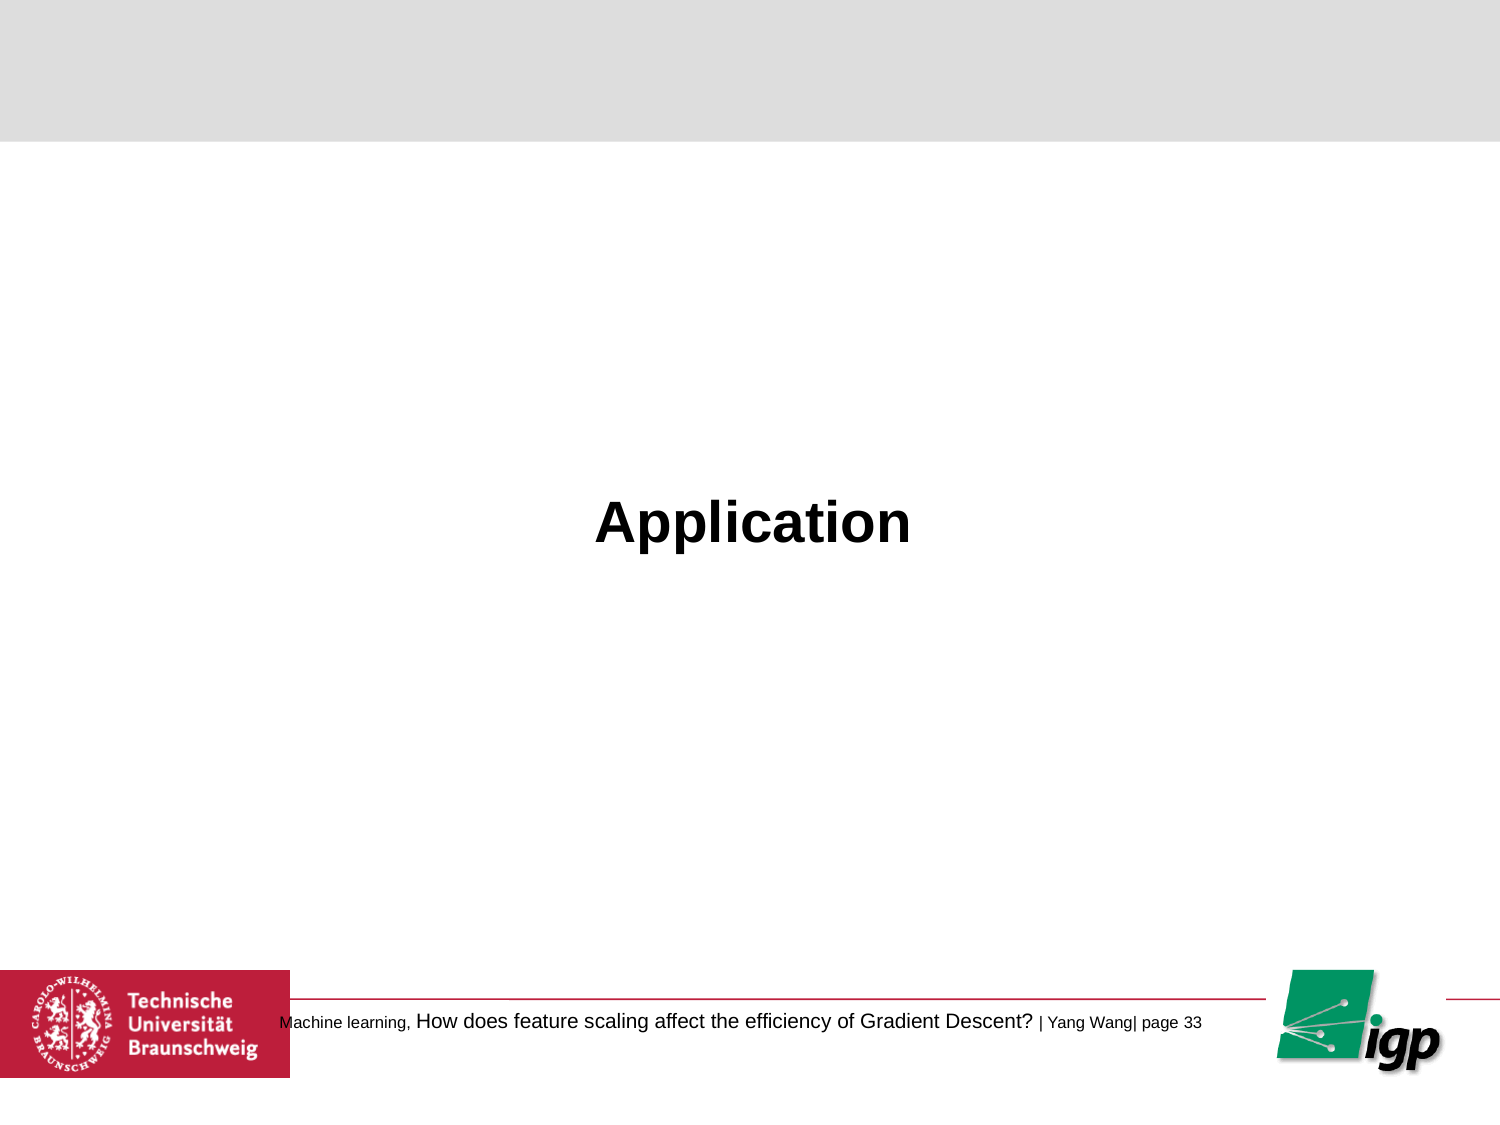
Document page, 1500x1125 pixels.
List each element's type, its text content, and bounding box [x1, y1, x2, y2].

picture [0, 970, 290, 1078]
picture [1266, 960, 1446, 1078]
text_box Application [580, 476, 1331, 562]
